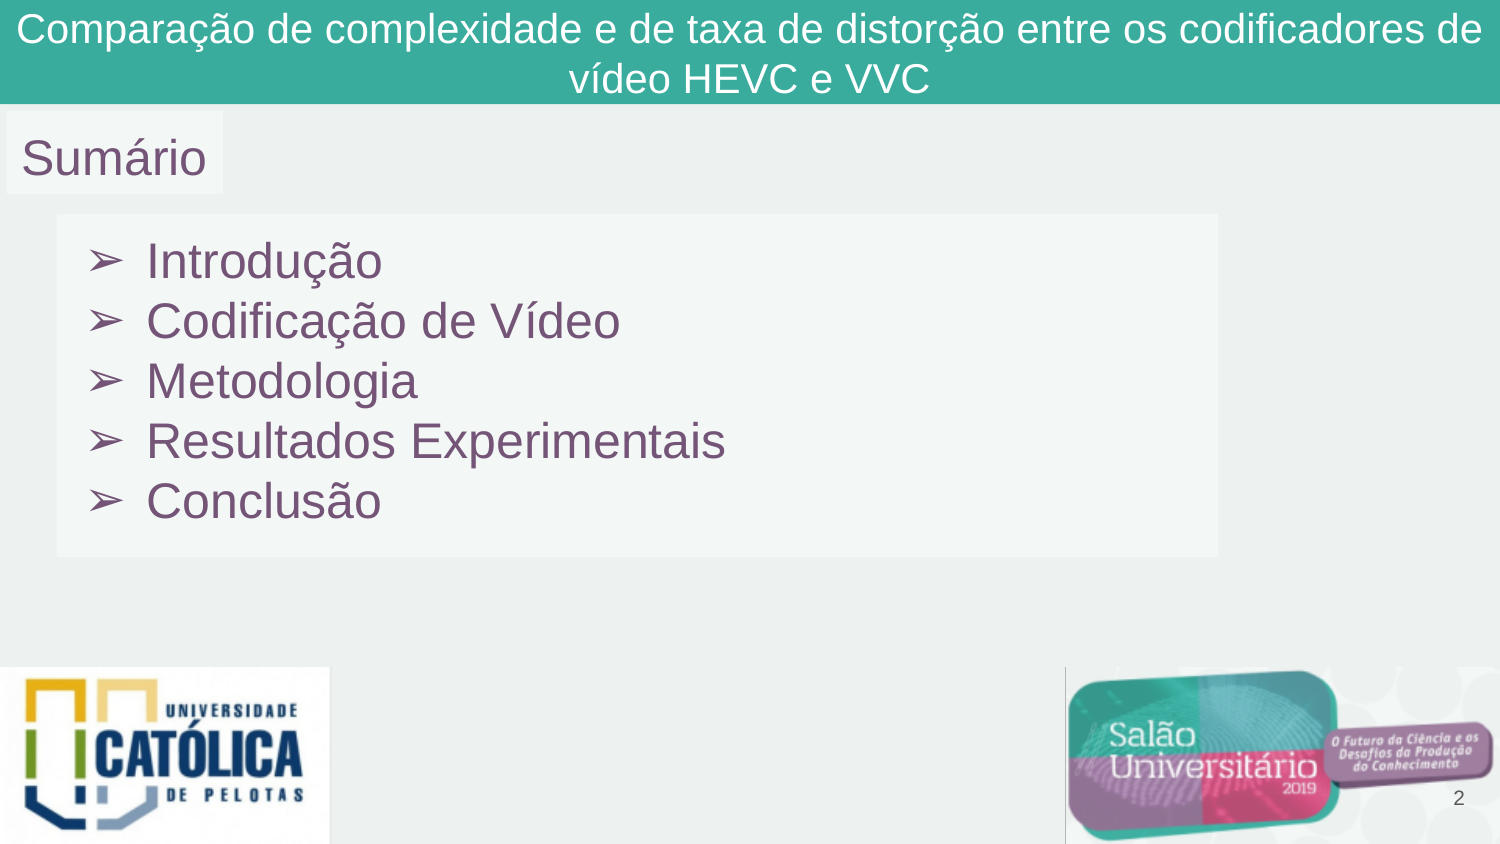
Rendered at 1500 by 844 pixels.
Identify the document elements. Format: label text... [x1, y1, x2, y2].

text_box Sumário [6, 110, 223, 194]
text_box Comparação de complexidade e de taxa de distorção entre os codificadores de vídeo HEVC e VVC [0, 0, 1500, 105]
text_box Introdução Codificação de Vídeo Metodologia Resultados Experimentais Conclusão [56, 213, 1219, 558]
picture [0, 666, 1500, 844]
